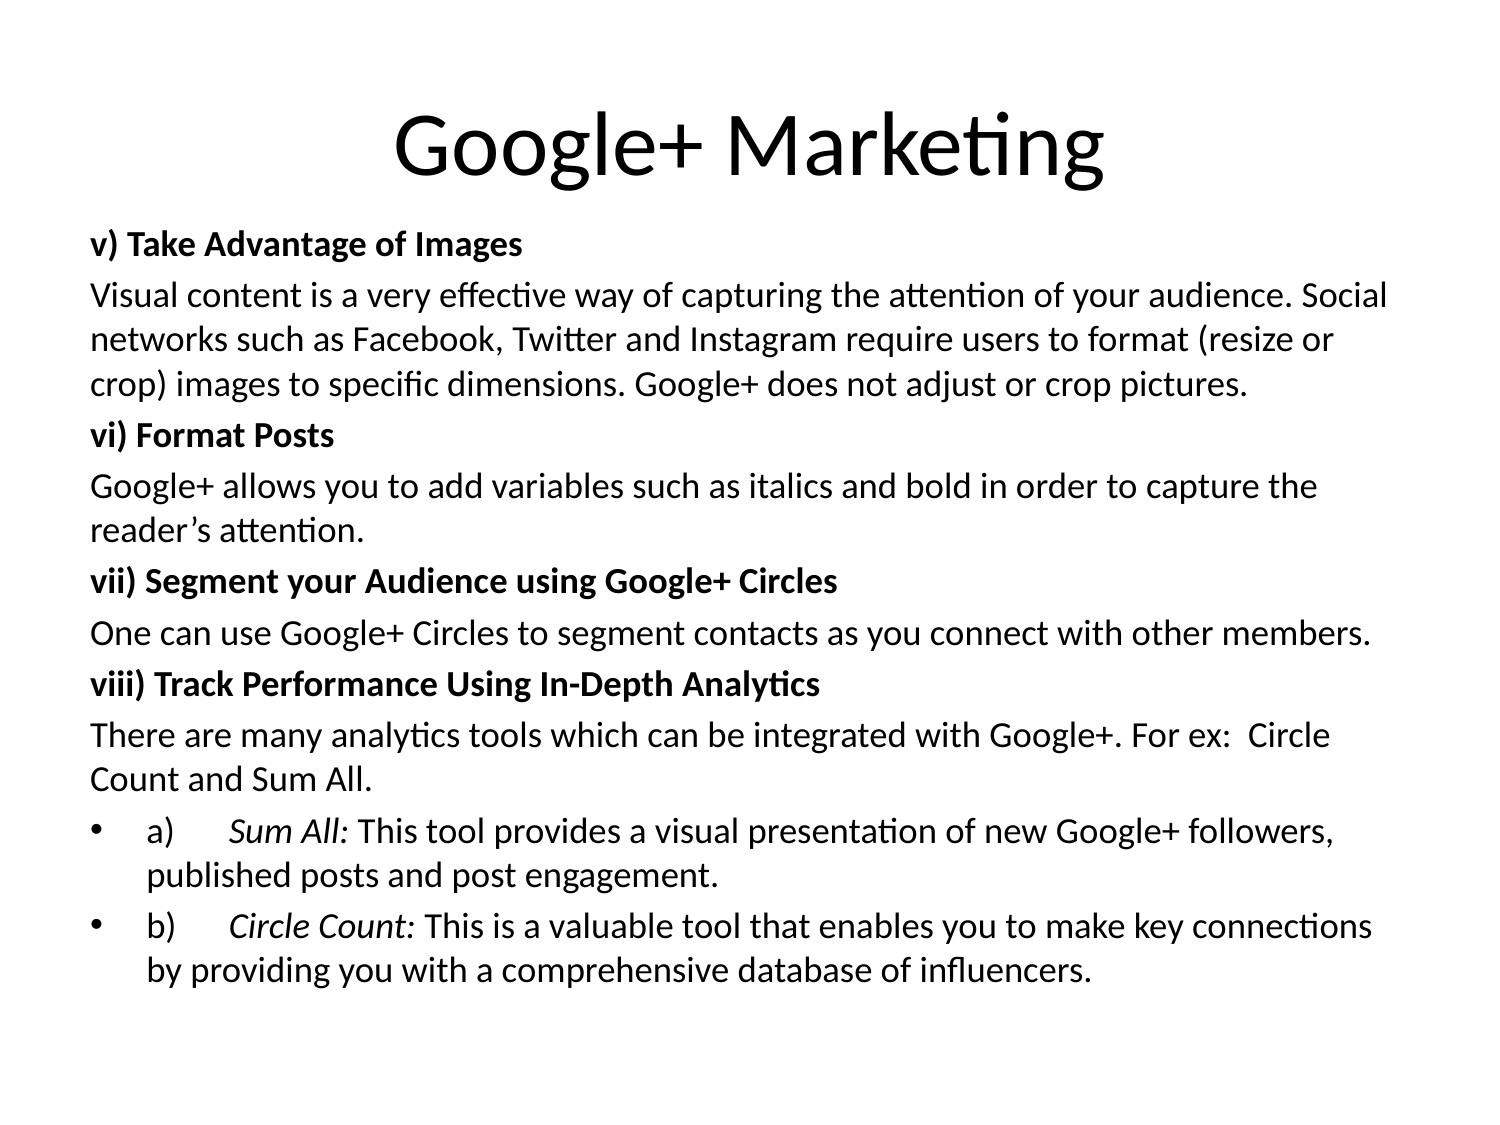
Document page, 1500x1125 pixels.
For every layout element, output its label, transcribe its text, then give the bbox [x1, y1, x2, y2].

title Google+ Marketing [75, 45, 1425, 212]
list v) Take Advantage of Images Visual content is a very effective way of capturing the attention of your audience. Social networks such as Facebook, Twitter and Instagram require users to format (resize or crop) images to specific dimensions. Google+ does not adjust or crop pictures. vi) Format Posts Google+ allows you to add variables such as italics and bold in order to capture the reader’s attention. vii) Segment your Audience using Google+ Circles One can use Google+ Circles to segment contacts as you connect with other members. viii) Track Performance Using In-Depth Analytics There are many analytics tools which can be integrated with Google+. For ex: Circle Count and Sum All. a) Sum All: This tool provides a visual presentation of new Google+ followers, published posts and post engagement. b) Circle Count: This is a valuable tool that enables you to make key connections by providing you with a comprehensive database of influencers. [75, 212, 1425, 1075]
